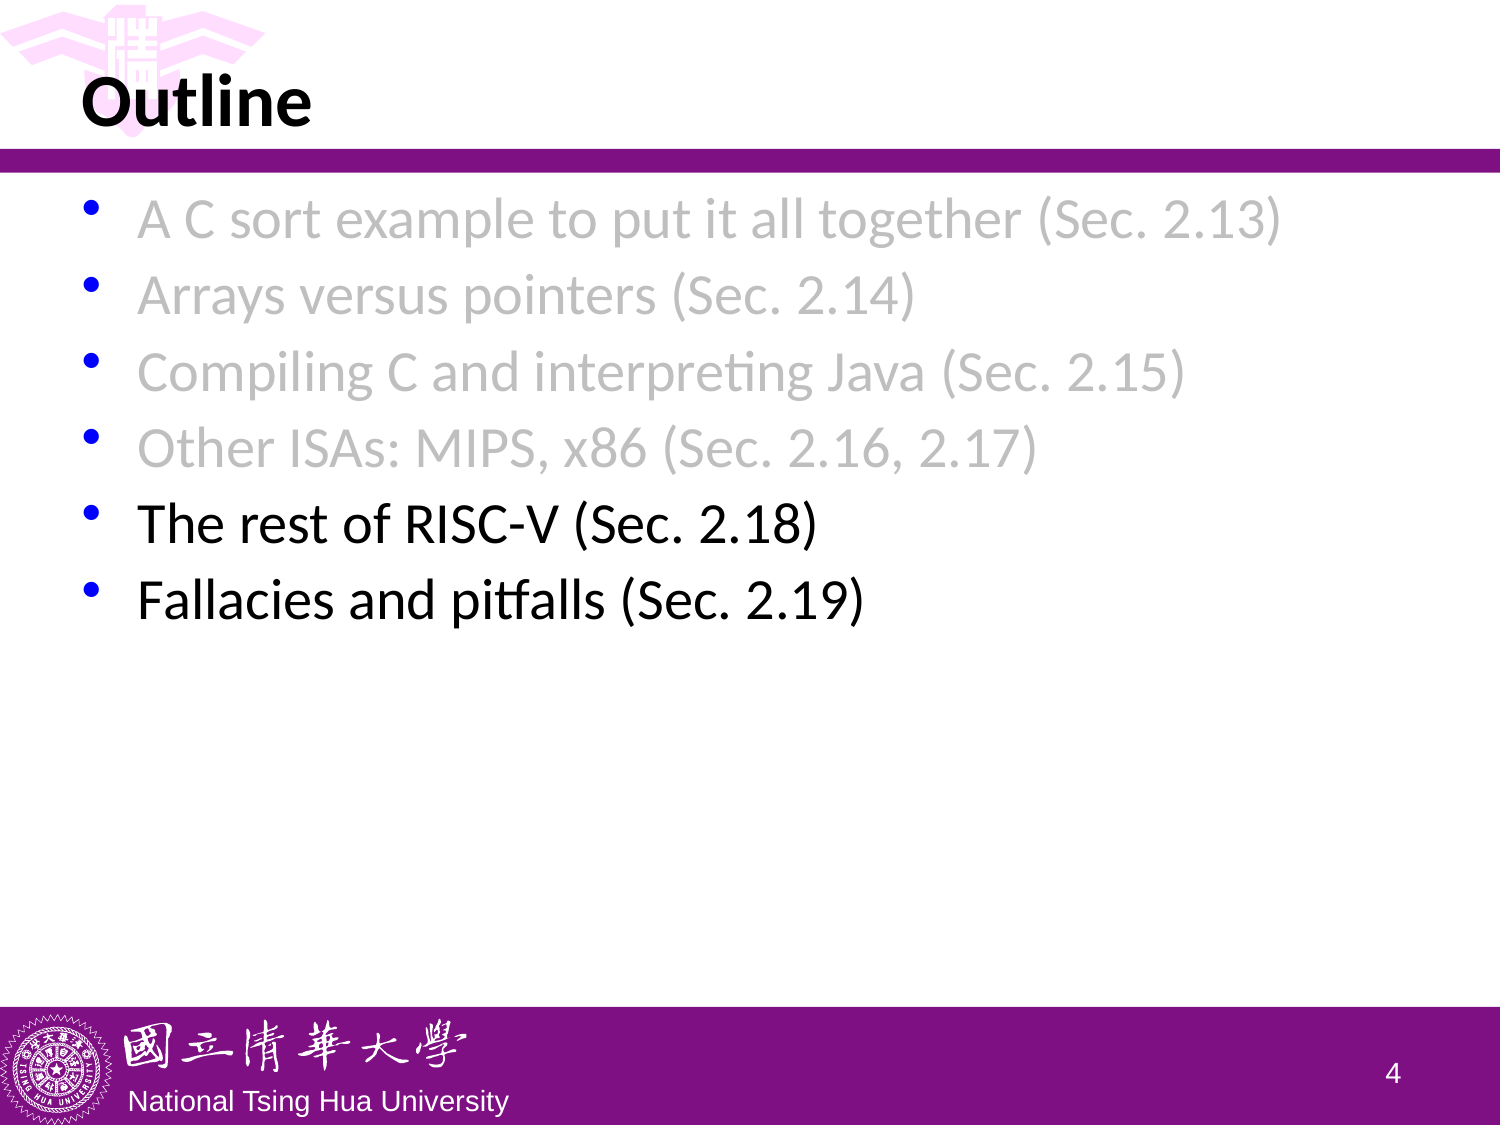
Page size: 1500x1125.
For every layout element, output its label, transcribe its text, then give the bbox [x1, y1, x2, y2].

list A C sort example to put it all together (Sec. 2.13) Arrays versus pointers (Sec. 2.14) Compiling C and interpreting Java (Sec. 2.15) Other ISAs: MIPS, x86 (Sec. 2.16, 2.17) The rest of RISC-V (Sec. 2.18) Fallacies and pitfalls (Sec. 2.19) [66, 172, 1436, 1003]
slide_number 3 [1104, 1021, 1417, 1097]
title Outline [66, 37, 1436, 149]
